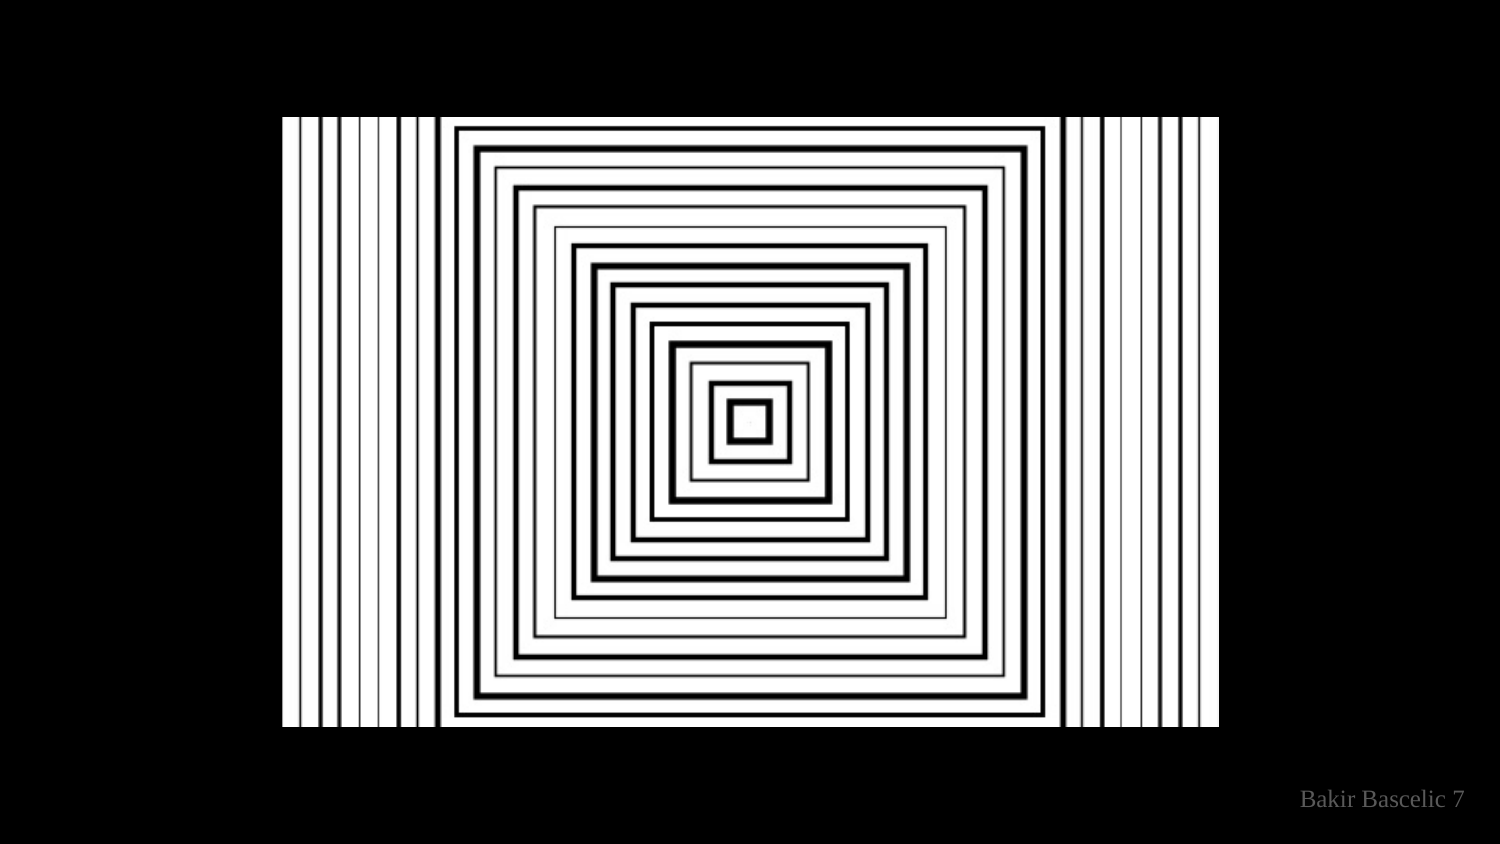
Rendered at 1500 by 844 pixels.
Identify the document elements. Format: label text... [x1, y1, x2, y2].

picture [281, 116, 1219, 727]
slide_number Bakir Bascelic ‹#› [1258, 764, 1480, 830]
